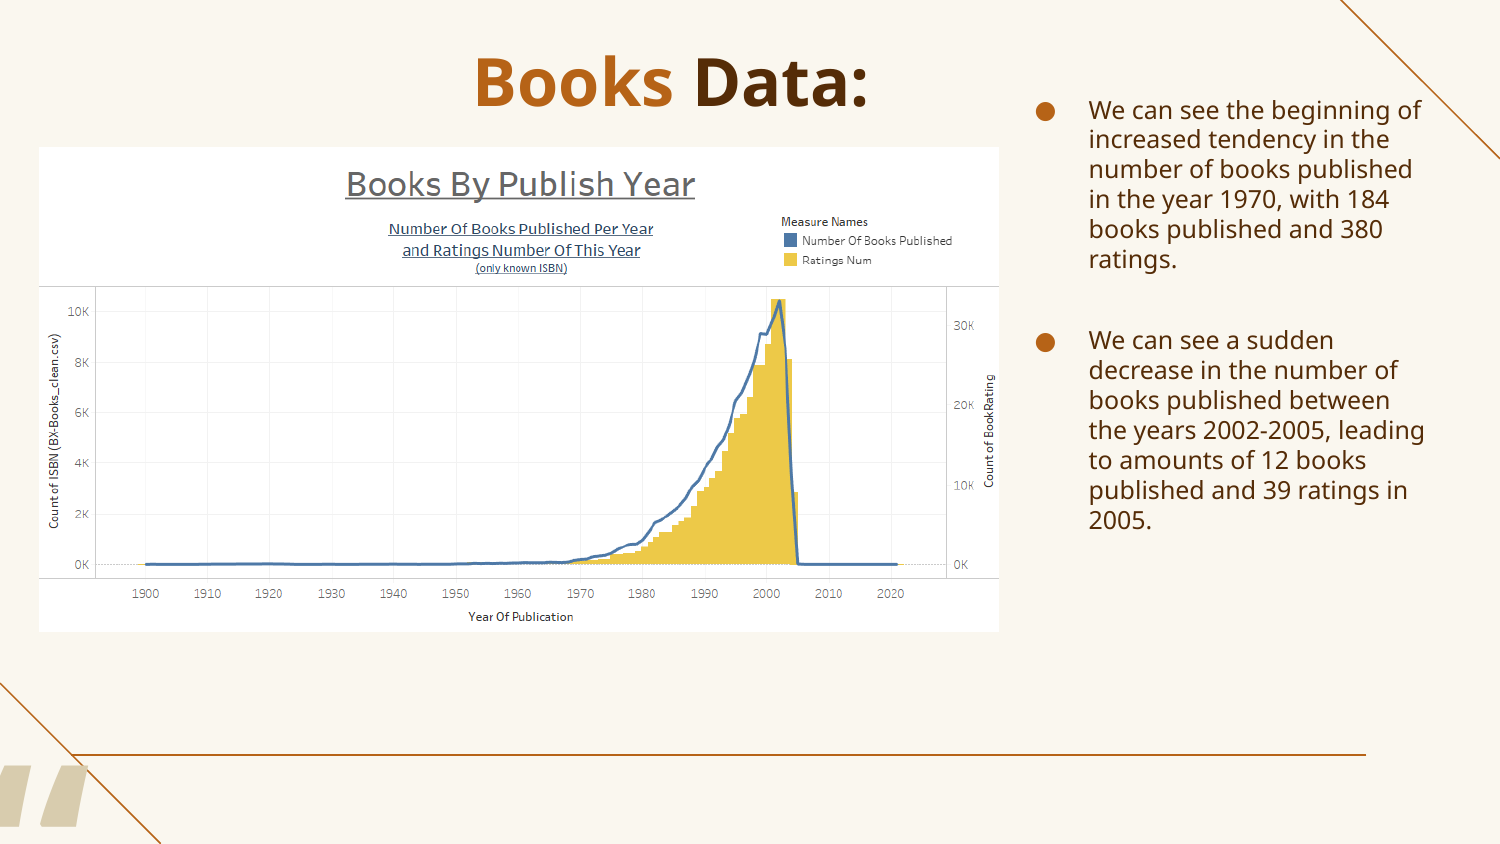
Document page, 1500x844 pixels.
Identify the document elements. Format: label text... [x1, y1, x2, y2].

text_box “ [0, 737, 114, 844]
subtitle We can see the beginning of increased tendency in the number of books published in the year 1970, with 184 books published and 380 ratings. We can see a sudden decrease in the number of books published between the years 2002-2005, leading to amounts of 12 books published and 39 ratings in 2005. [998, 79, 1444, 696]
picture [39, 147, 999, 632]
title Books Data: [39, 25, 1304, 109]
